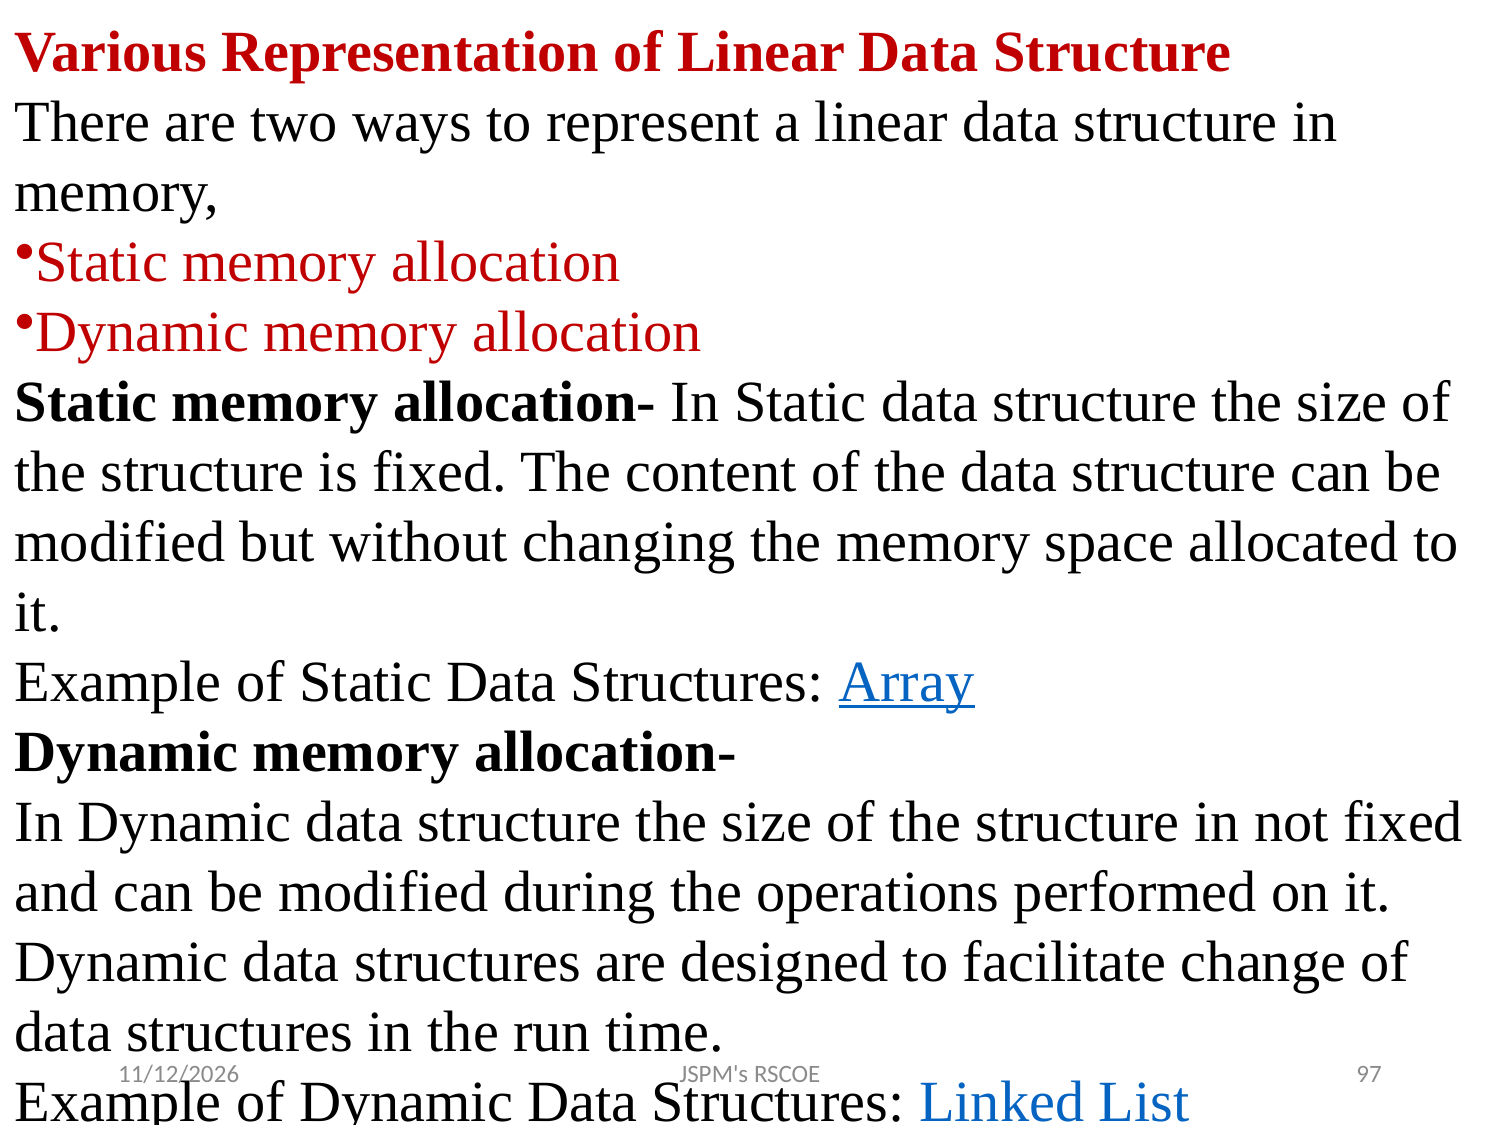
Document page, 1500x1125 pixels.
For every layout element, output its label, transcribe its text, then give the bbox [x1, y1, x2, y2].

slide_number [103, 1042, 441, 1103]
slide_number 97 [1059, 1042, 1397, 1103]
text_box Various Representation of Linear Data Structure There are two ways to represent a linear data structure in memory, Static memory allocation Dynamic memory allocation Static memory allocation- In Static data structure the size of the structure is fixed. The content of the data structure can be modified but without changing the memory space allocated to it. Example of Static Data Structures: Array Dynamic memory allocation- In Dynamic data structure the size of the structure in not fixed and can be modified during the operations performed on it. Dynamic data structures are designed to facilitate change of data structures in the run time. Example of Dynamic Data Structures: Linked List [0, 5, 1500, 1125]
footer JSPM's RSCOE [496, 1042, 1004, 1103]
